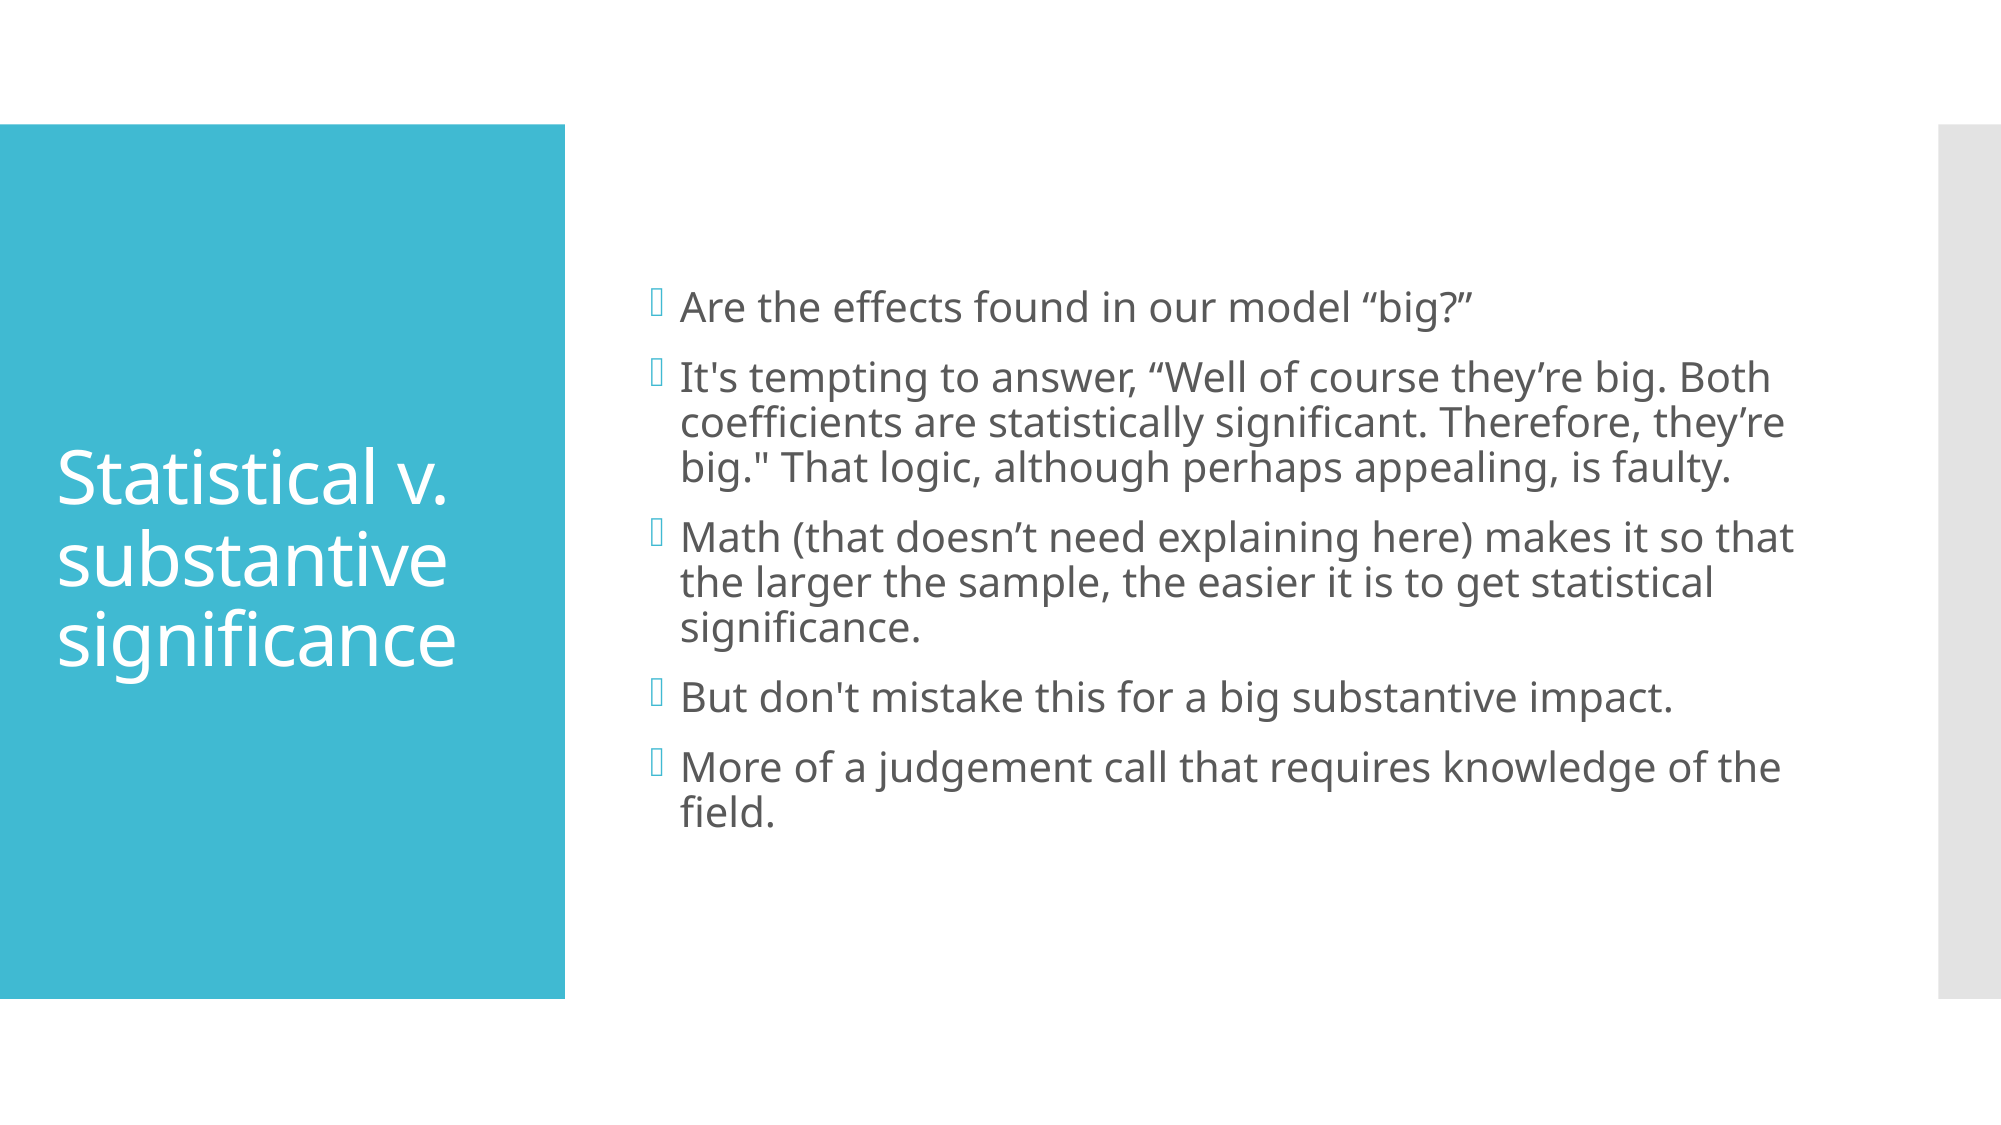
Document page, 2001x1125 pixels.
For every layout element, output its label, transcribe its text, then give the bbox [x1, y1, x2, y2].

list Are the effects found in our model “big?” It's tempting to answer, “Well of course they’re big. Both coefficients are statistically significant. Therefore, they’re big." That logic, although perhaps appealing, is faulty. Math (that doesn’t need explaining here) makes it so that the larger the sample, the easier it is to get statistical significance. But don't mistake this for a big substantive impact. More of a judgement call that requires knowledge of the field. [634, 141, 1835, 982]
title Statistical v. substantive significance [41, 184, 525, 940]
